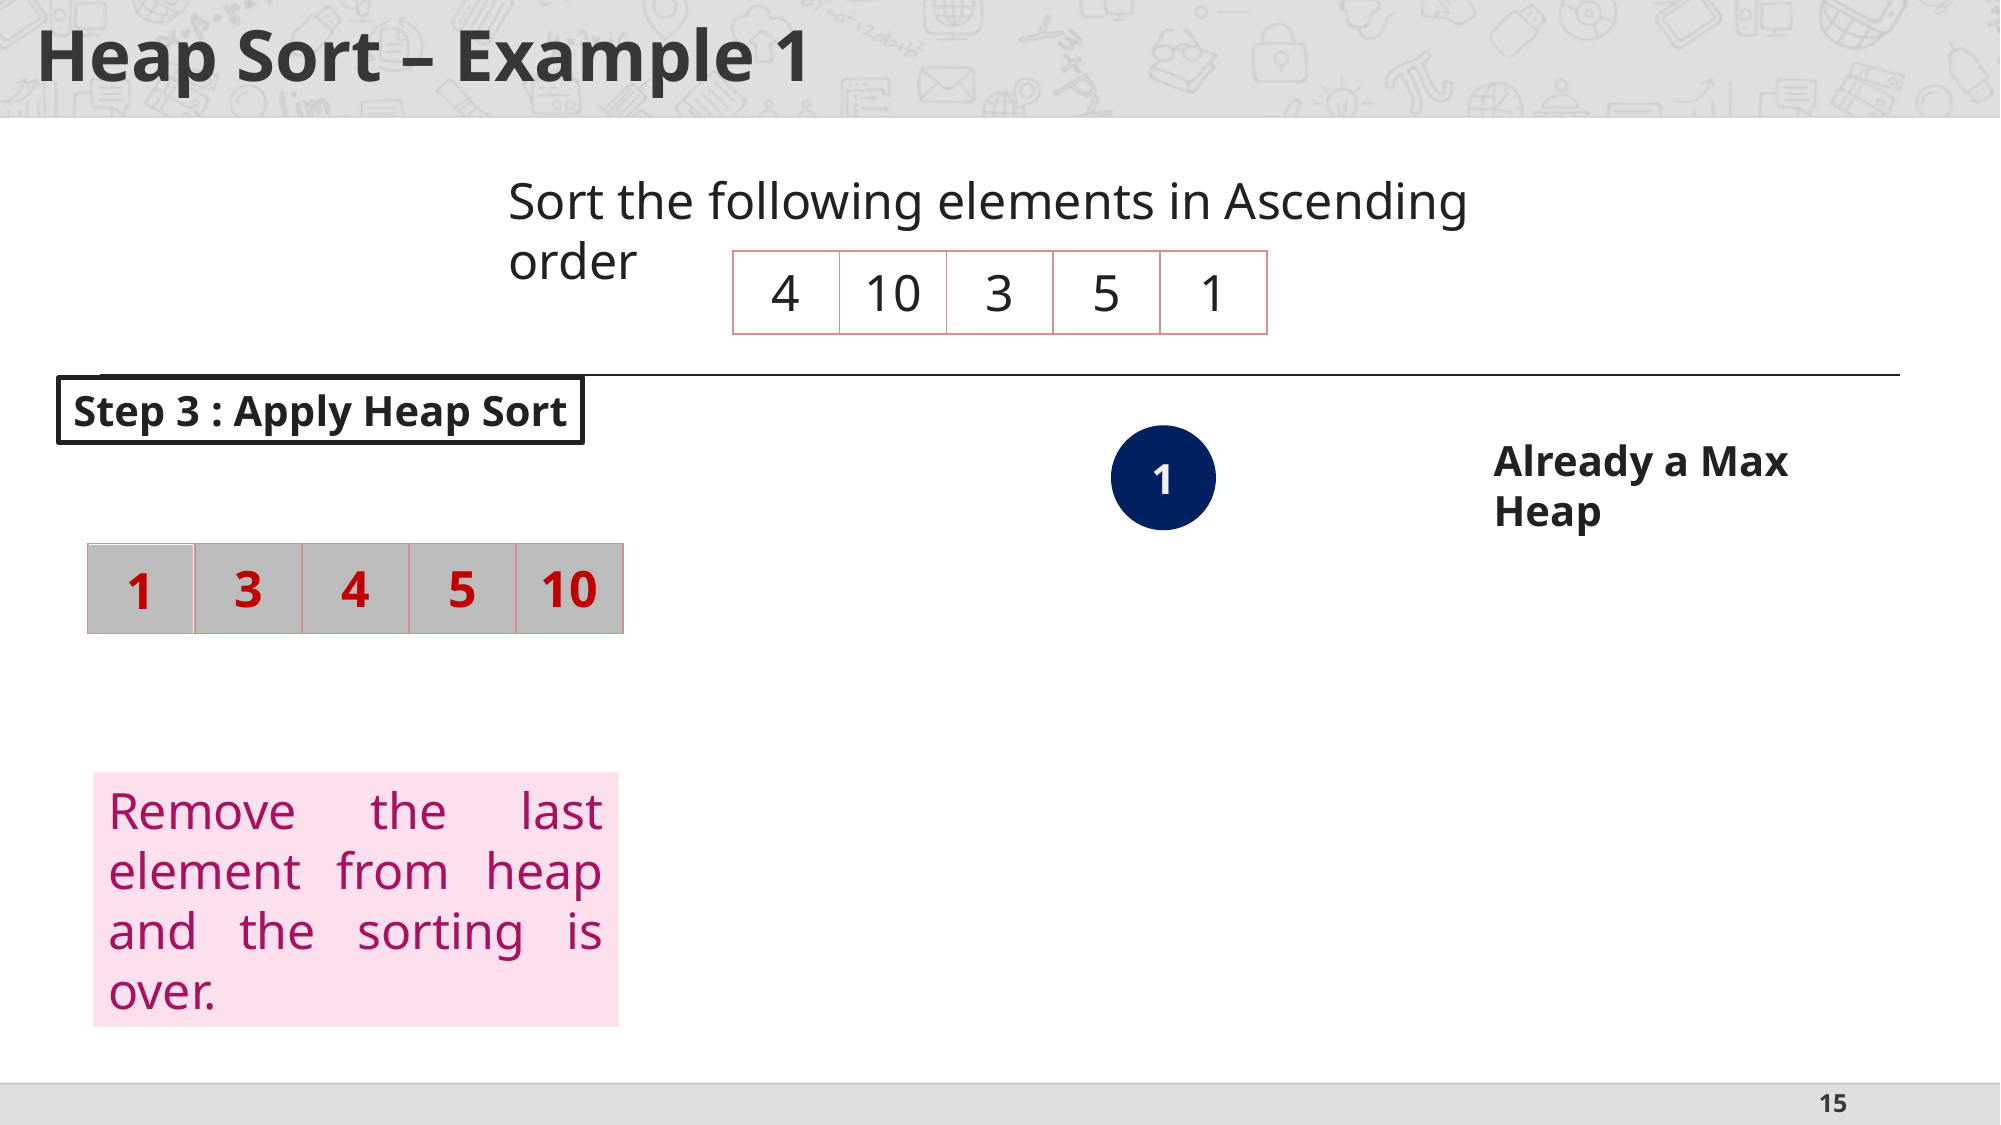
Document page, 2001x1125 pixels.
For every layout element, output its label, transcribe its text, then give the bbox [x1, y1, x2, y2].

table_header 10 [840, 298, 946, 333]
table_header 3 [196, 544, 301, 633]
table_header 5 [1054, 298, 1159, 333]
text_box Already a Max Heap [1478, 427, 1892, 543]
text_box 1 [1109, 424, 1217, 532]
text_box 1 [87, 544, 194, 634]
table_header 10 [517, 544, 622, 633]
text_box Remove the last element from heap and the sorting is over. [93, 772, 619, 1027]
table_header 4 [303, 544, 408, 633]
table_header 5 [410, 544, 515, 633]
table_header 3 [947, 298, 1052, 333]
table_header 1 [1161, 298, 1266, 333]
table_header 4 [734, 298, 839, 333]
text_box Step 3 : Apply Heap Sort [58, 377, 583, 443]
title Heap Sort – Example 1 [0, 0, 2000, 117]
text_box Sort the following elements in Ascending order [493, 162, 1507, 298]
